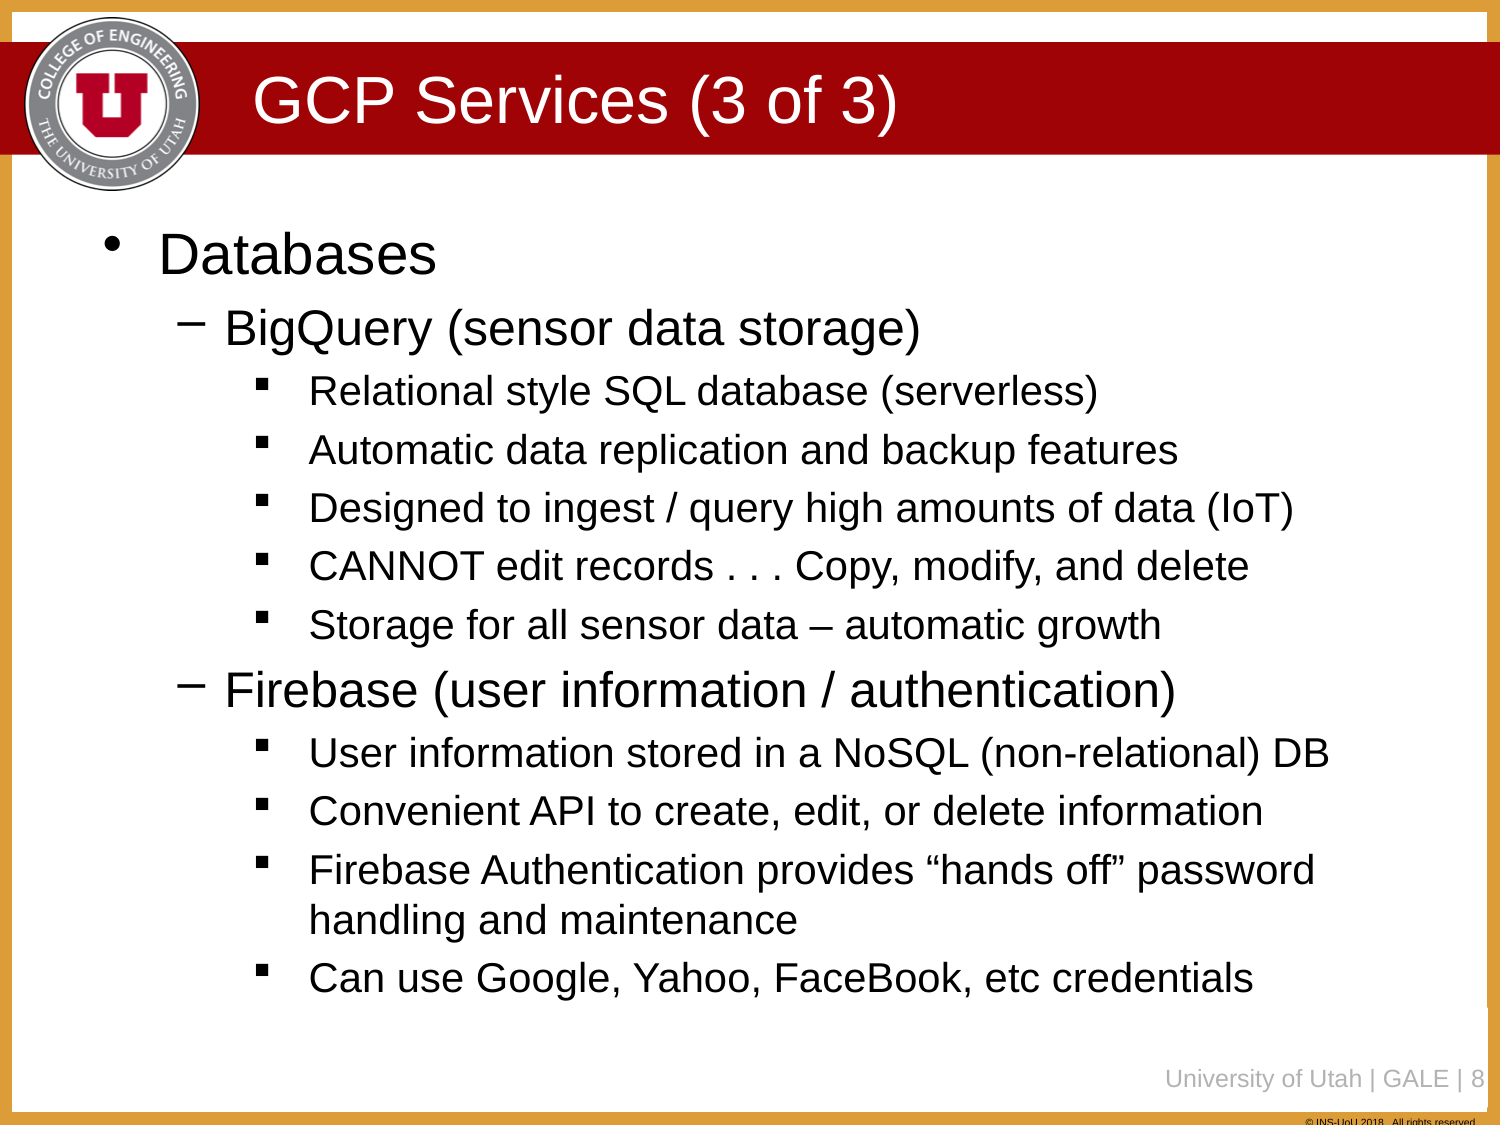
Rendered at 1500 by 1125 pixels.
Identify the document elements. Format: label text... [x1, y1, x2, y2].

list Databases BigQuery (sensor data storage) Relational style SQL database (serverless) Automatic data replication and backup features Designed to ingest / query high amounts of data (IoT) CANNOT edit records . . . Copy, modify, and delete Storage for all sensor data – automatic growth Firebase (user information / authentication) User information stored in a NoSQL (non-relational) DB Convenient API to create, edit, or delete information Firebase Authentication provides “hands off” password handling and maintenance Can use Google, Yahoo, FaceBook, etc credentials [87, 208, 1440, 1066]
title GCP Services (3 of 3) [237, 47, 1456, 148]
picture [24, 17, 200, 191]
slide_number University of Utah | GALE | 8 [1040, 1047, 1500, 1107]
